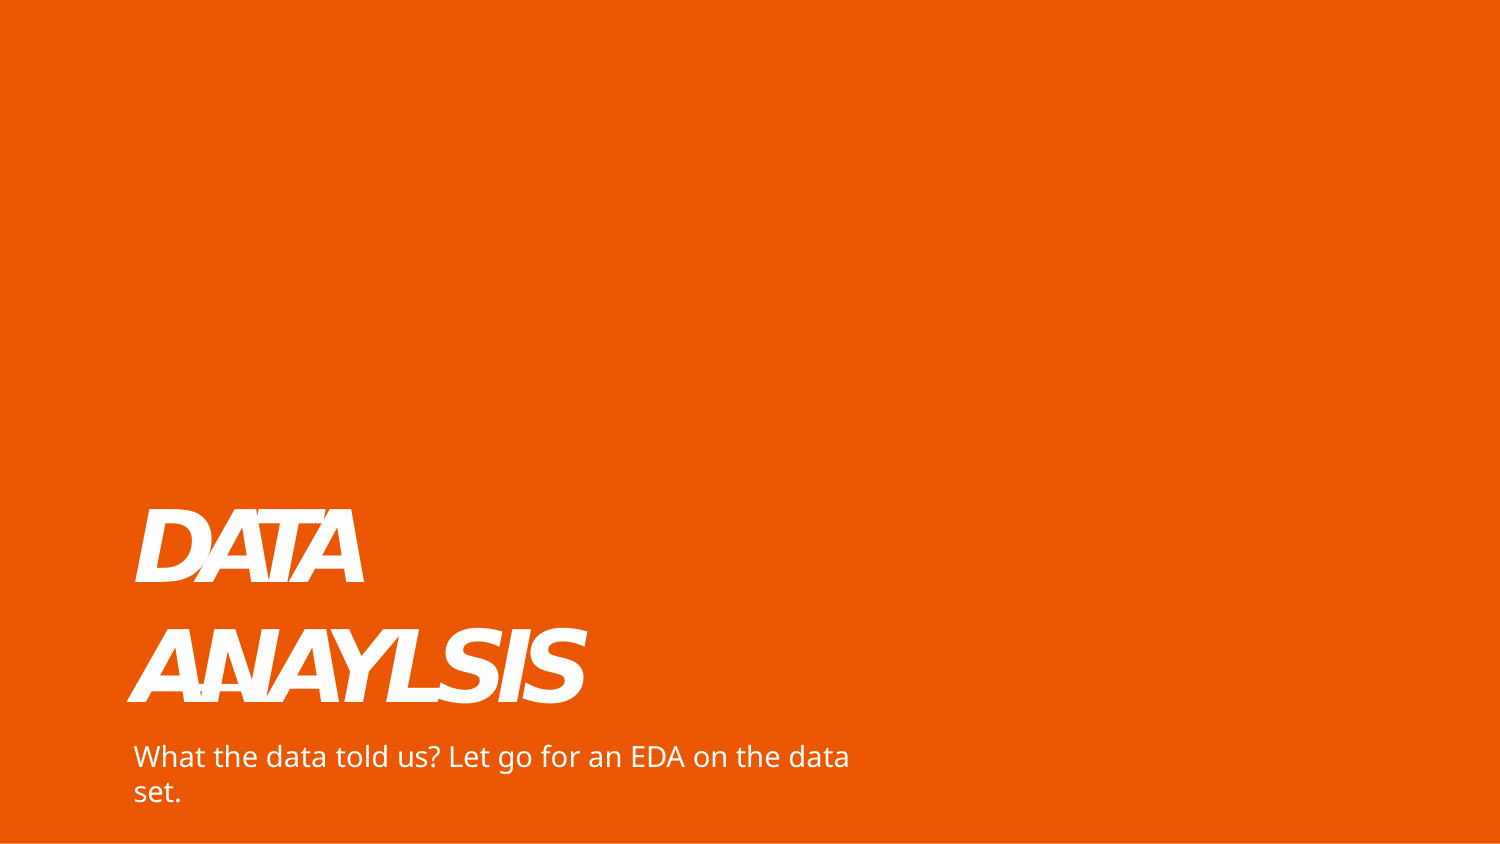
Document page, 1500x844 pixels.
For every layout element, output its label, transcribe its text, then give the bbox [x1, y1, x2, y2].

text_box DATA ANAYLSIS What the data told us? Let go for an EDA on the data set. [131, 426, 855, 808]
